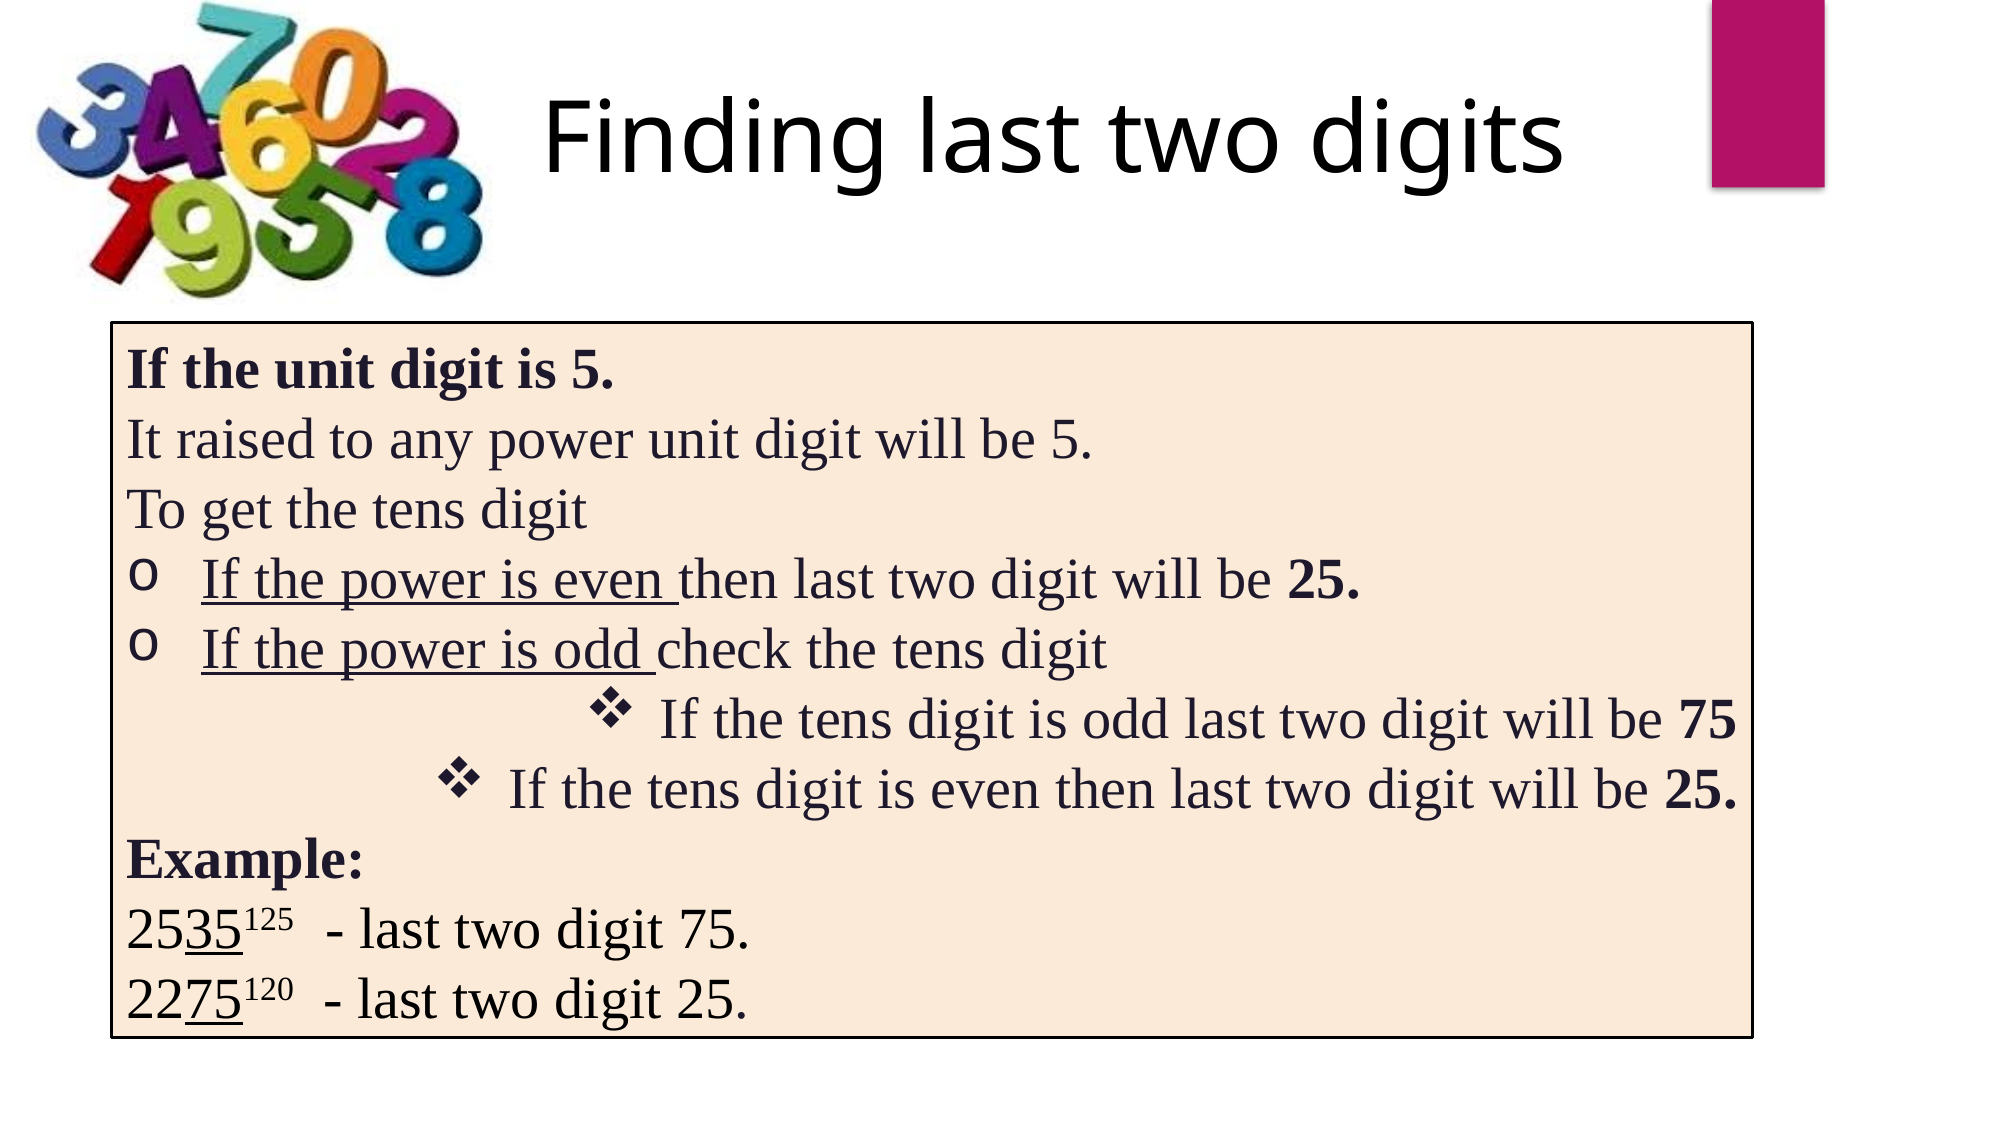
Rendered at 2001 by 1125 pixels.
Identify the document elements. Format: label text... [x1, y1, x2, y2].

text_box If the unit digit is 5. It raised to any power unit digit will be 5. To get the tens digit If the power is even then last two digit will be 25. If the power is odd check the tens digit If the tens digit is odd last two digit will be 75 If the tens digit is even then last two digit will be 25. Example: 2535125 - last two digit 75. 2275120 - last two digit 25. [110, 321, 1754, 1039]
text_box Finding last two digits [556, 65, 1603, 200]
picture [0, 0, 552, 305]
